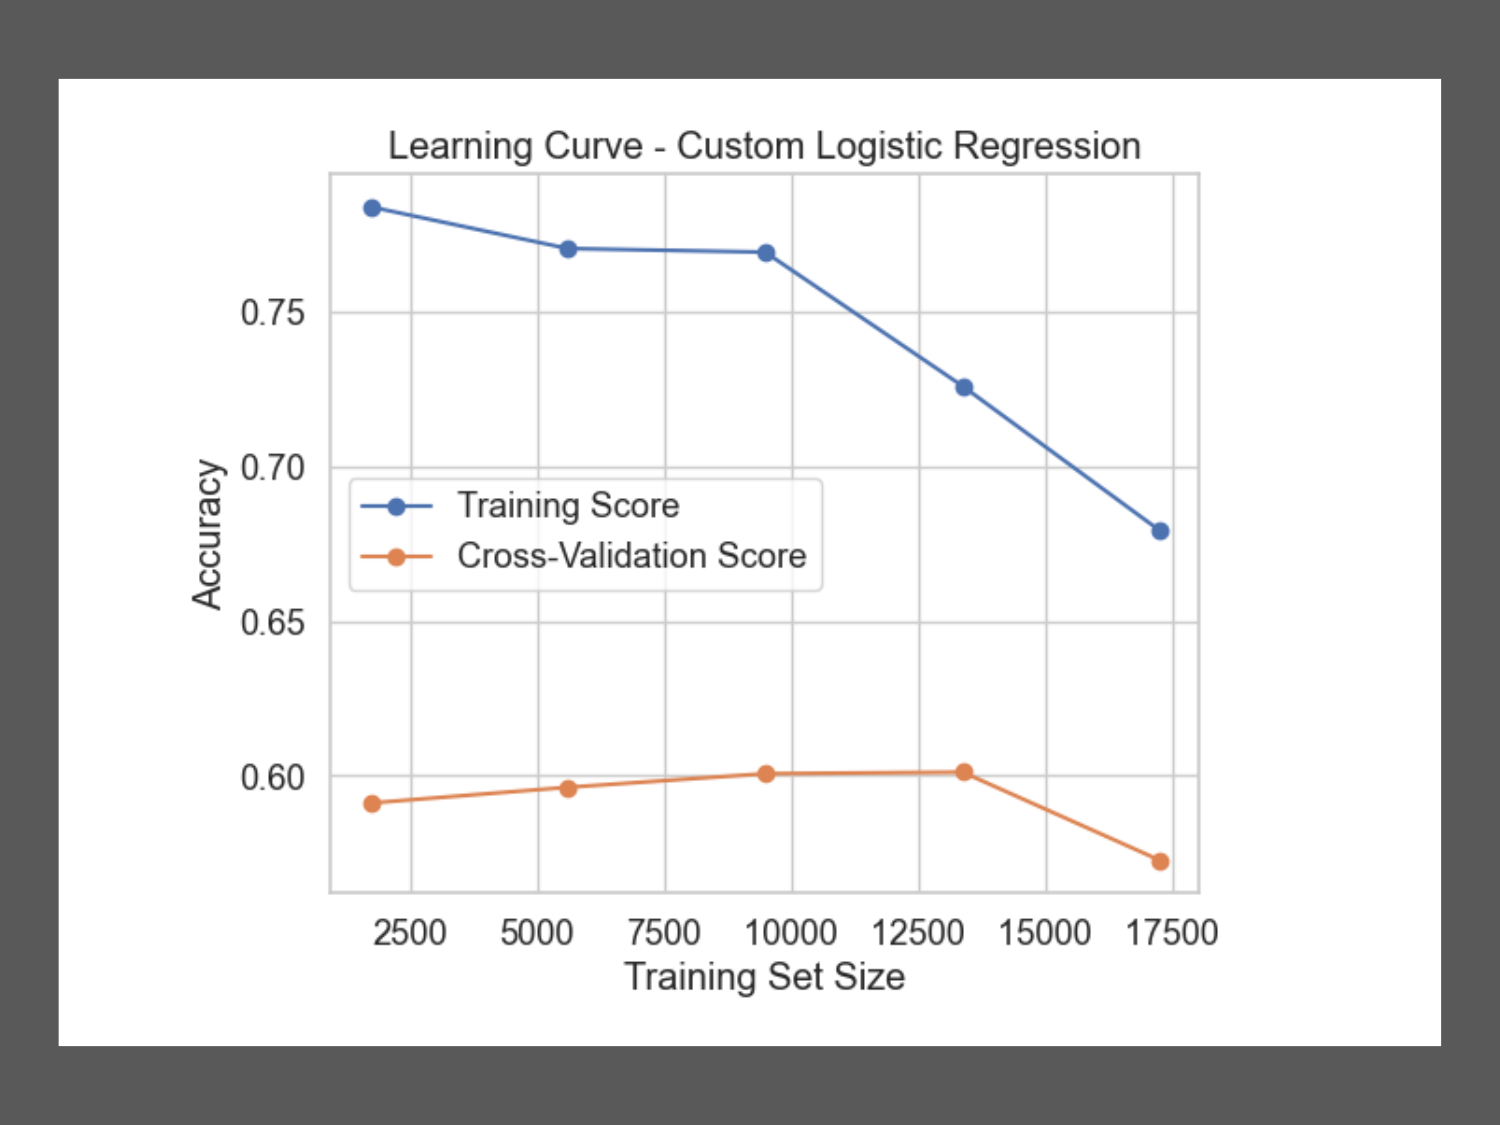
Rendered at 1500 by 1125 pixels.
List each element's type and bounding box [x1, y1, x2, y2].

text_box [57, 77, 1443, 1048]
list [142, 105, 1358, 1020]
text_box [0, 0, 1500, 1125]
